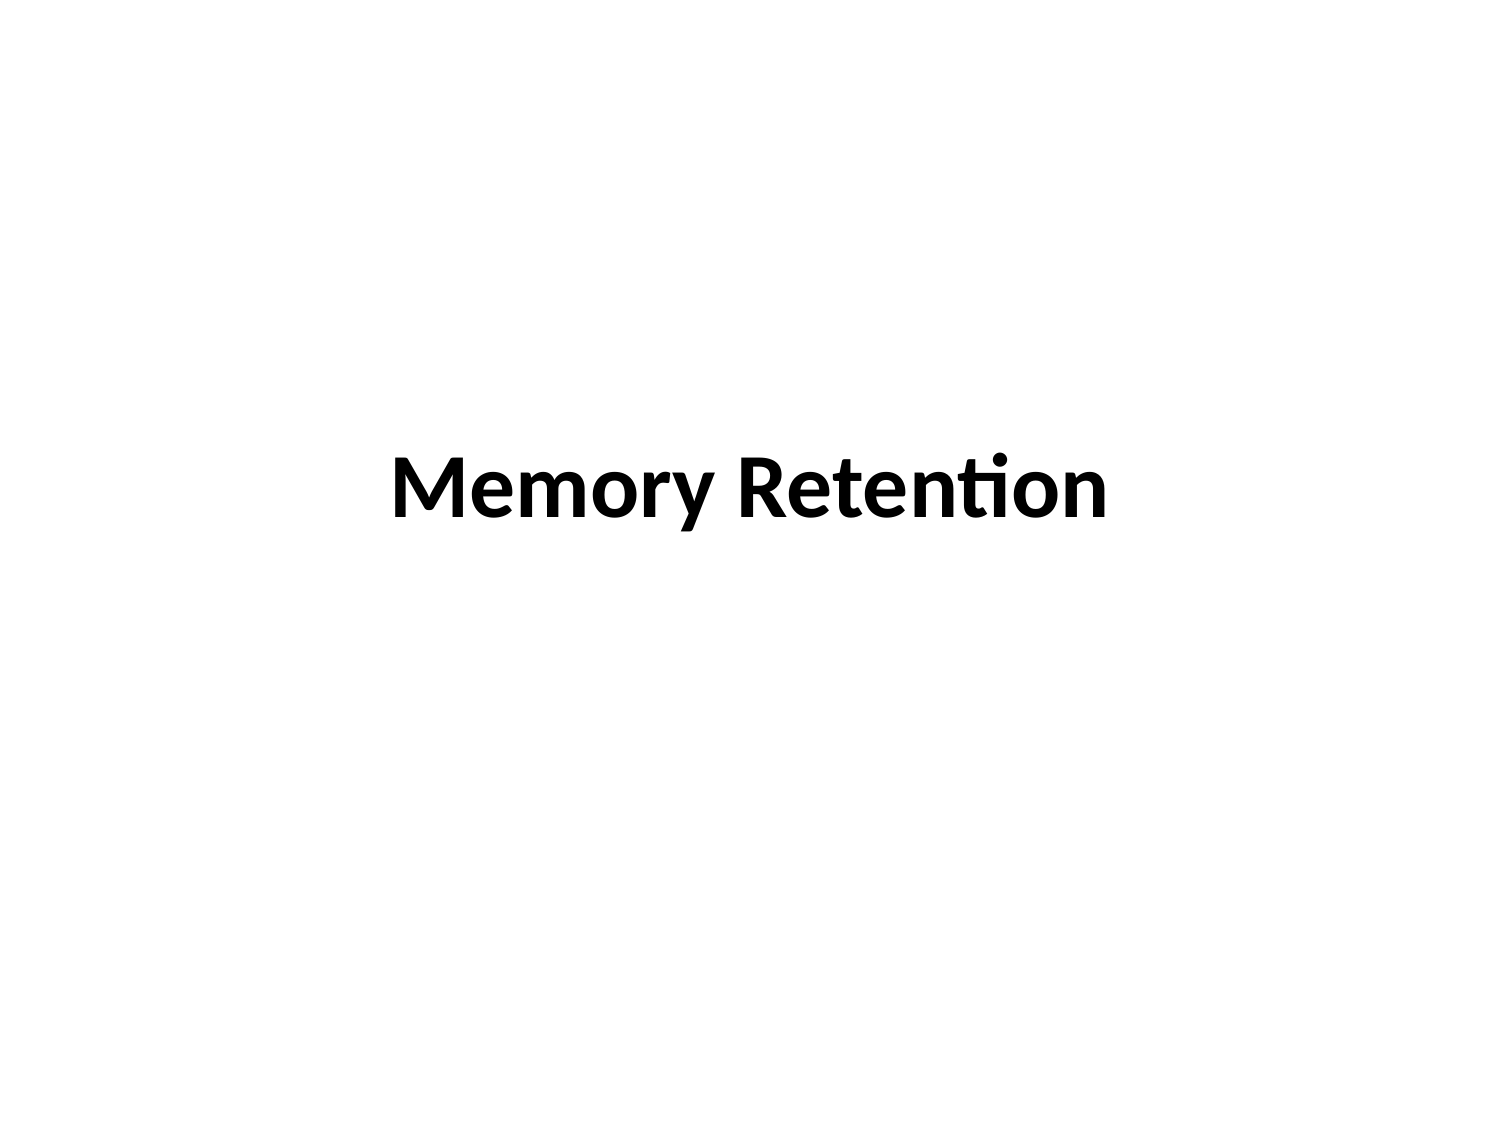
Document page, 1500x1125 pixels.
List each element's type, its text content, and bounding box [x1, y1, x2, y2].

title Memory Retention [75, 387, 1425, 575]
